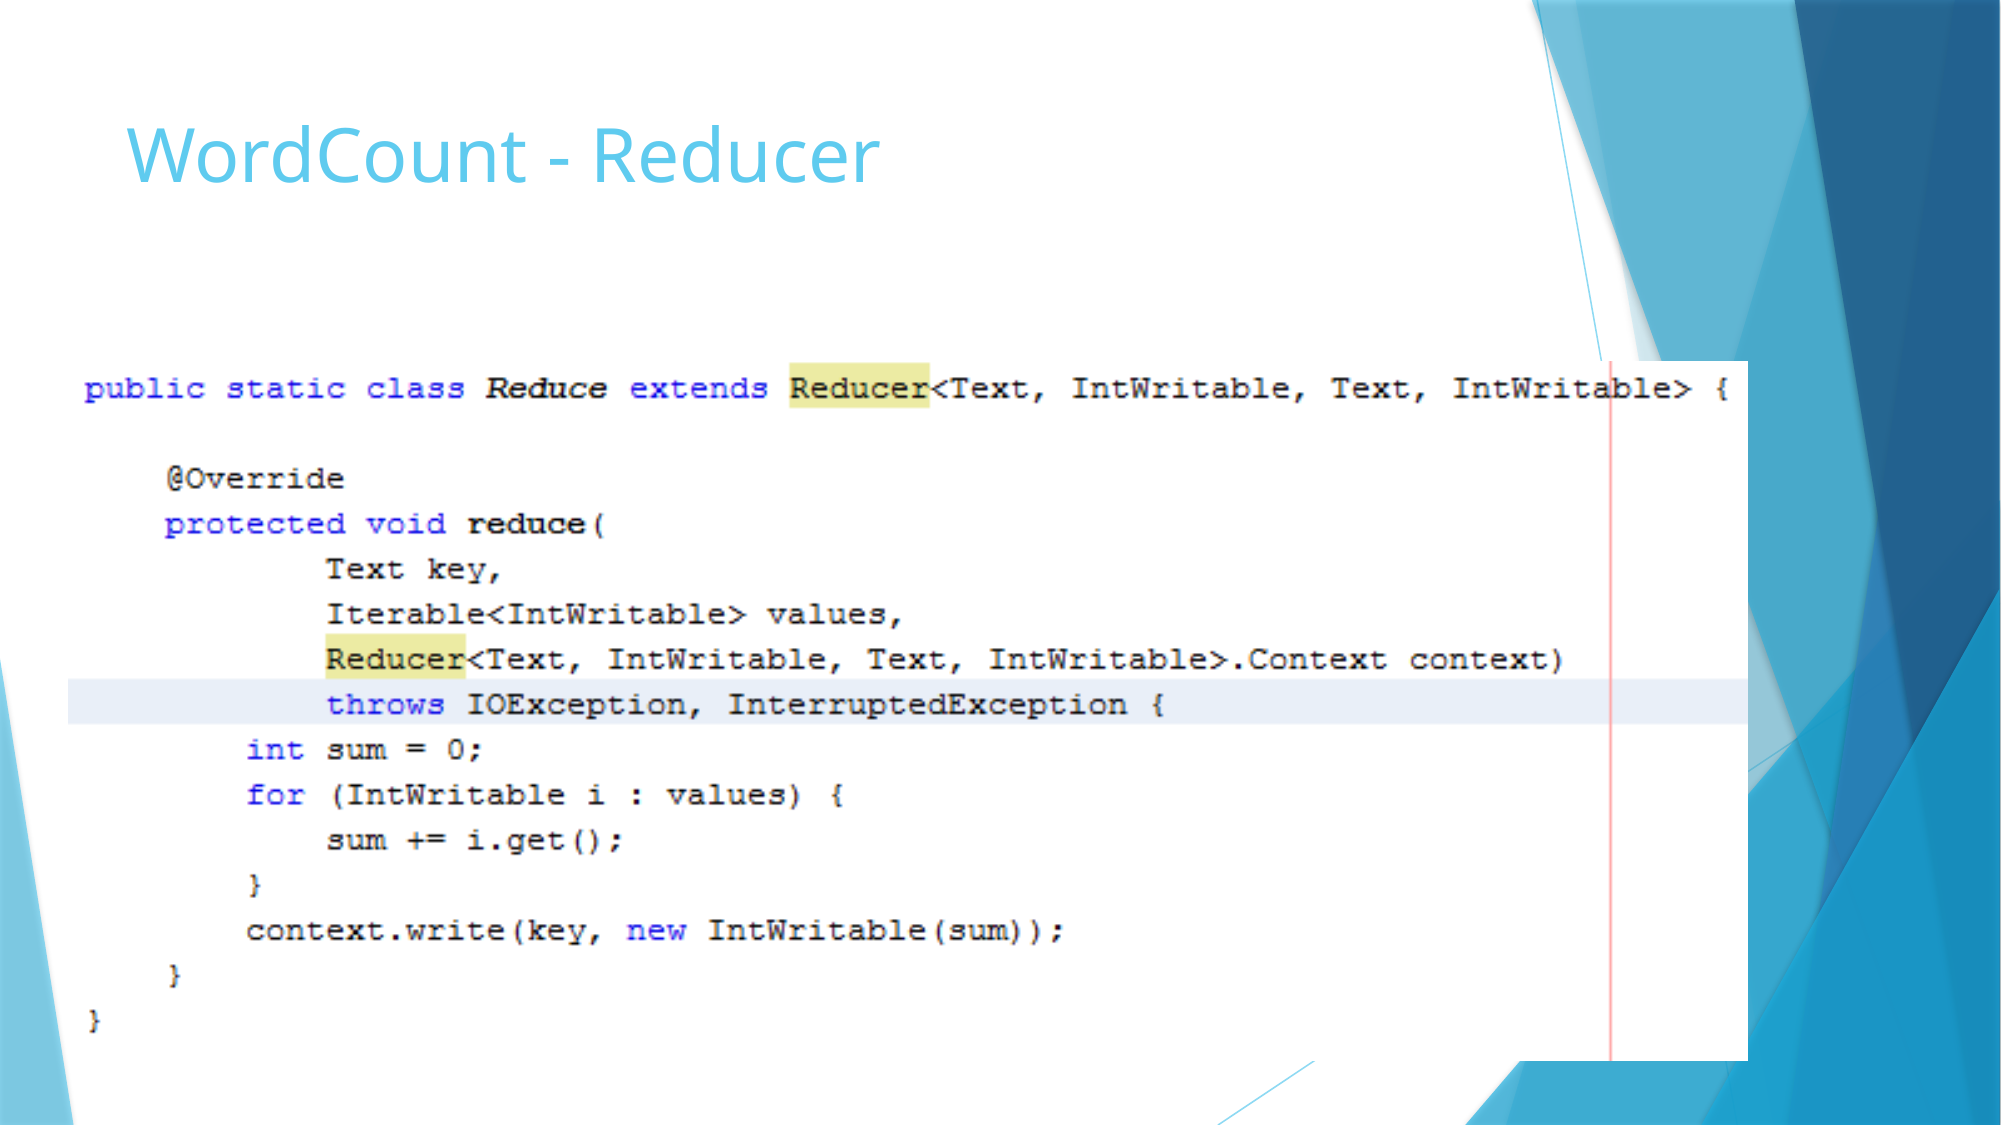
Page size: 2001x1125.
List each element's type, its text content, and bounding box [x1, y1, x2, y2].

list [67, 360, 1748, 1061]
title WordCount - Reducer [111, 99, 1522, 317]
